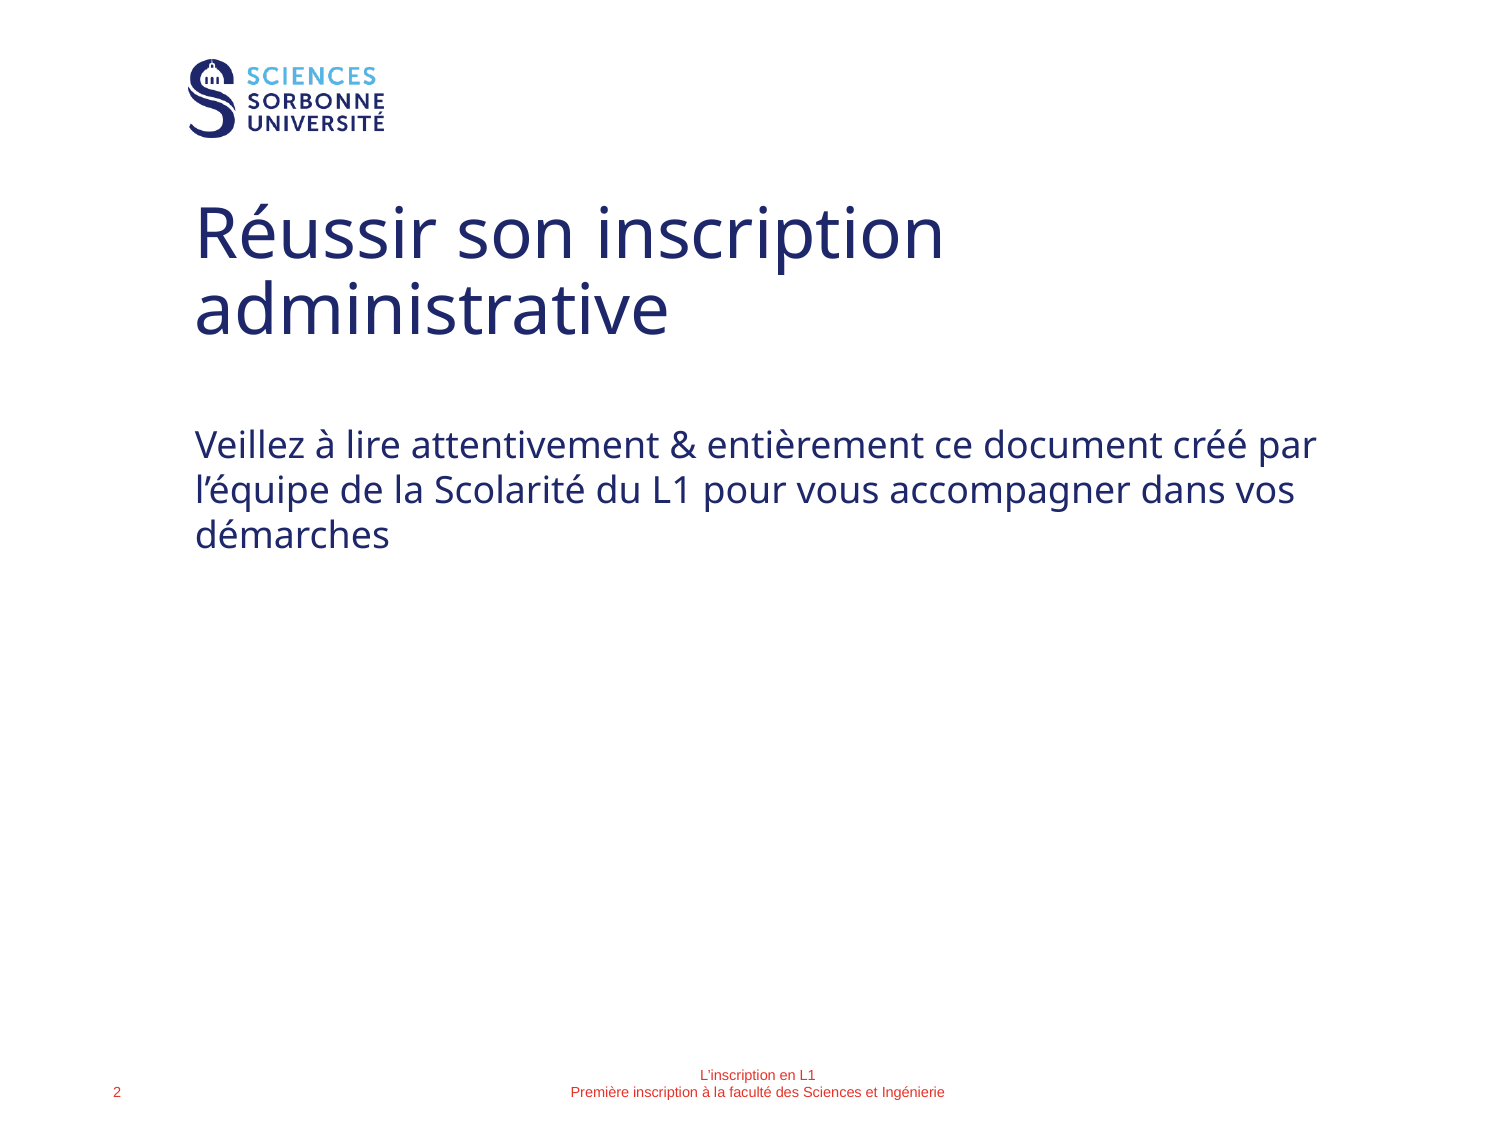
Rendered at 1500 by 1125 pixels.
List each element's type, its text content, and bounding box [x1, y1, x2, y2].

title Réussir son inscription administrative [188, 162, 1425, 350]
picture [188, 59, 384, 138]
footer L’inscription en L1 Première inscription à la faculté des Sciences et Ingénierie [541, 1065, 975, 1101]
list Veillez à lire attentivement & entièrement ce document créé par l’équipe de la Scolarité du L1 pour vous accompagner dans vos démarches [188, 420, 1430, 563]
